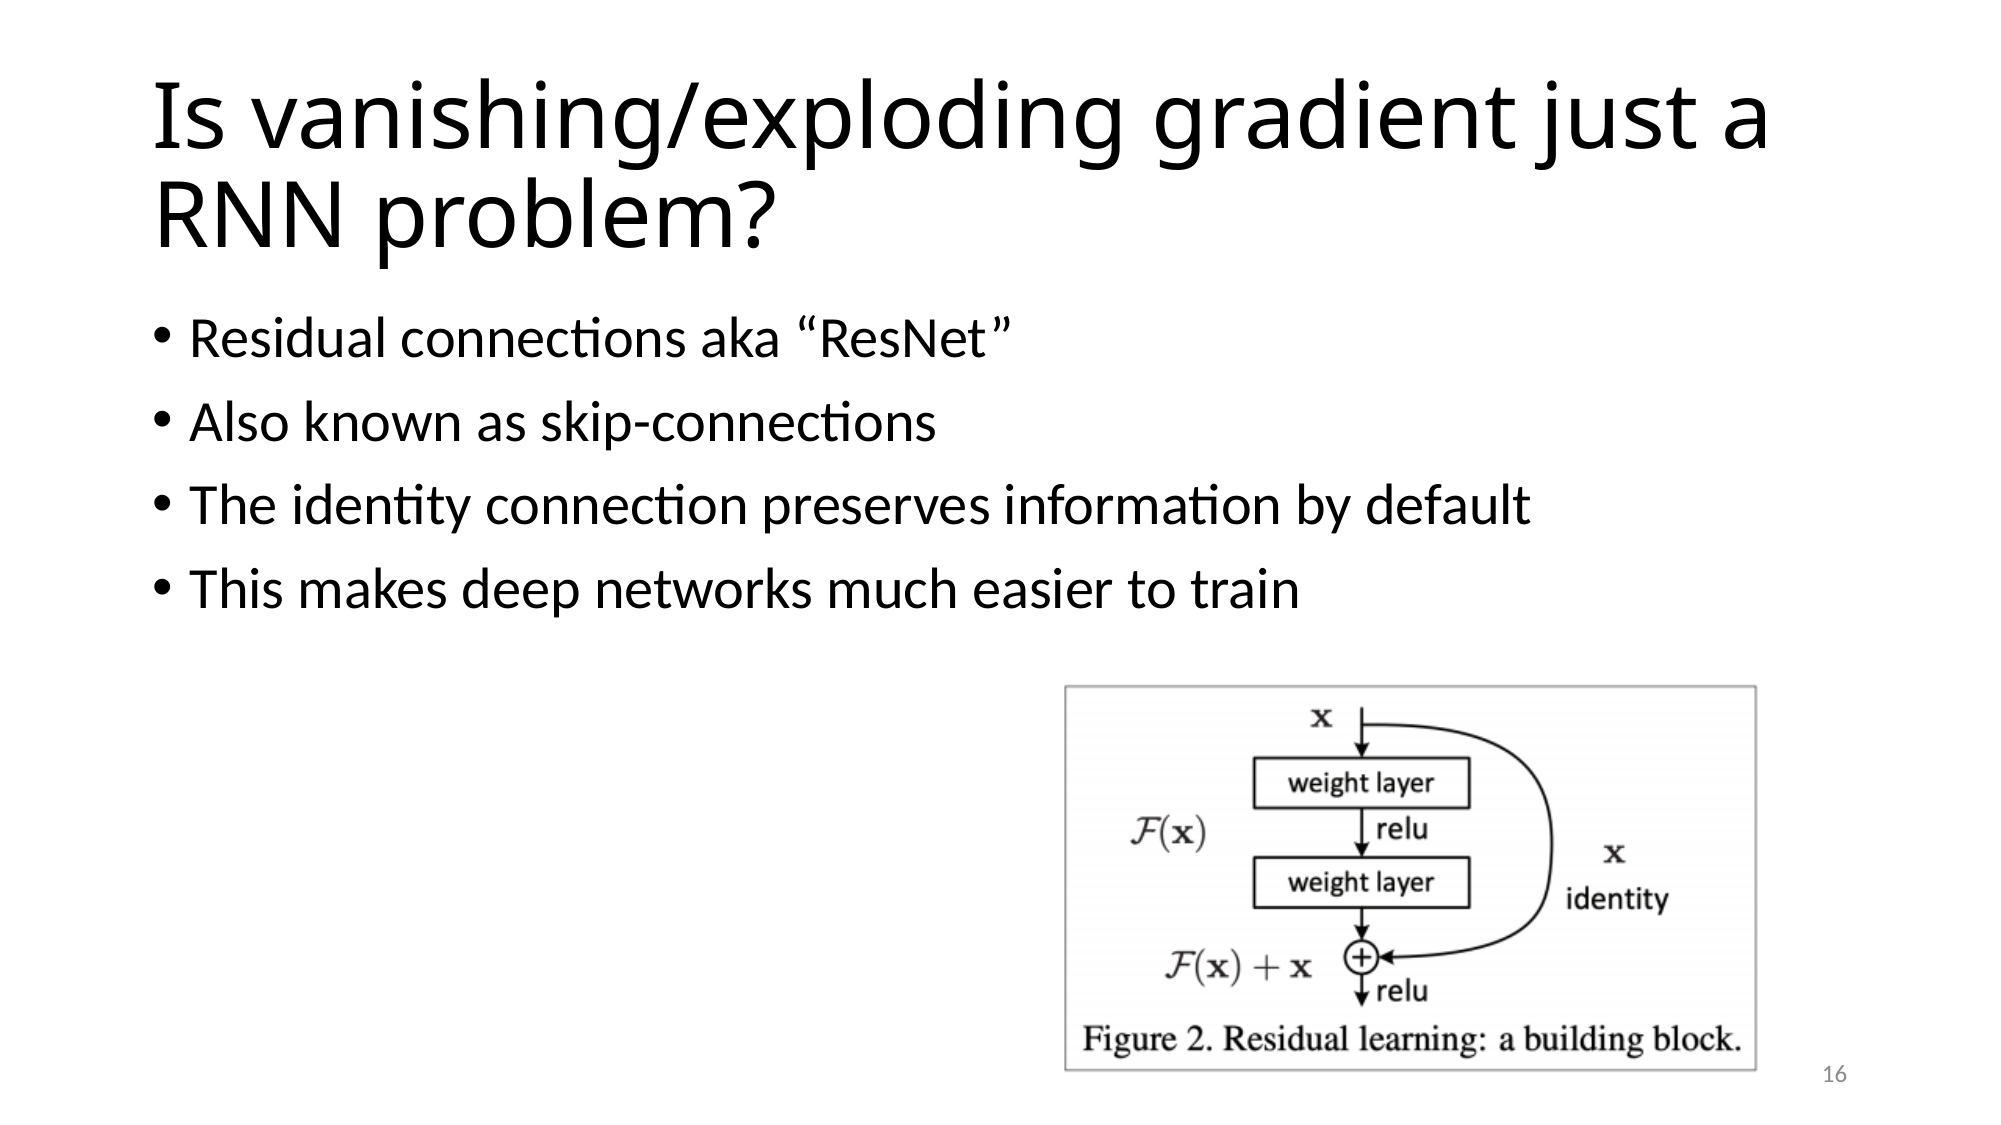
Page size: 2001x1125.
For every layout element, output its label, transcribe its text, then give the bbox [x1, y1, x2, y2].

picture [1060, 679, 1764, 1077]
slide_number 16 [1412, 1042, 1863, 1103]
title Is vanishing/exploding gradient just a RNN problem? [137, 59, 1863, 278]
list Residual connections aka “ResNet” Also known as skip-connections The identity connection preserves information by default This makes deep networks much easier to train [137, 299, 1863, 1014]
